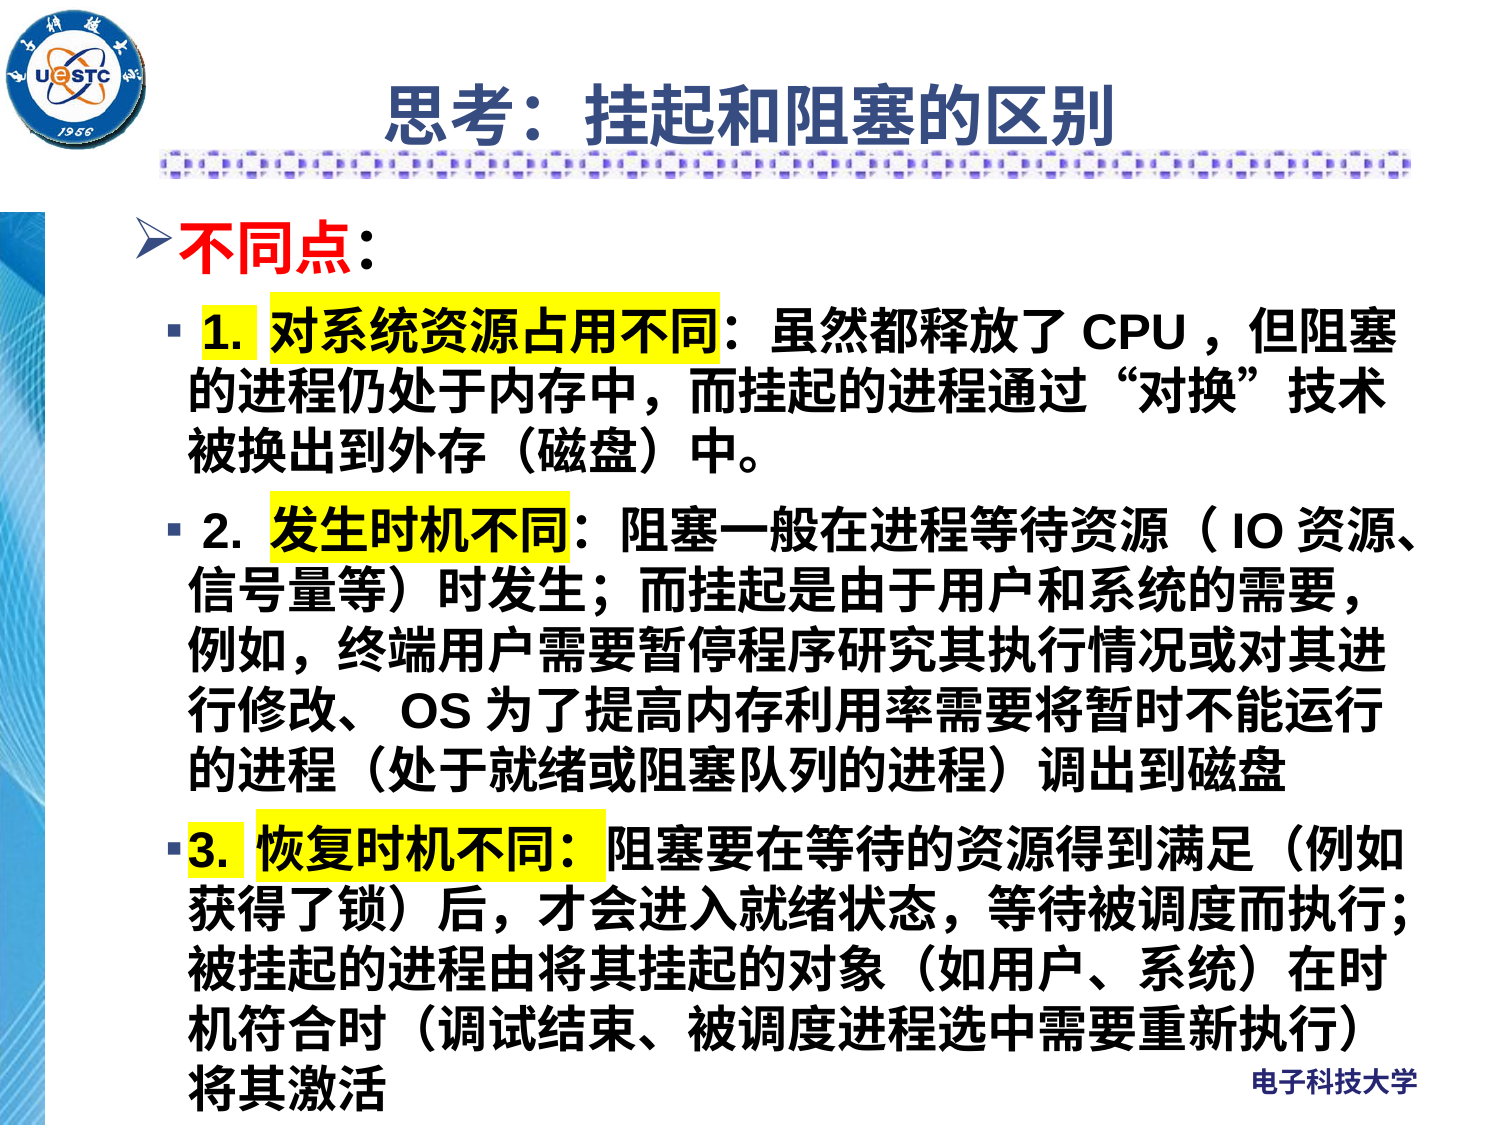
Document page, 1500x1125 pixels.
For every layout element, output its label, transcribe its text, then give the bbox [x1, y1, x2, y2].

picture [5, 0, 146, 150]
list 不同点： 1. 对系统资源占用不同：虽然都释放了CPU，但阻塞的进程仍处于内存中，而挂起的进程通过“对换”技术被换出到外存（磁盘）中。 2. 发生时机不同：阻塞一般在进程等待资源（IO资源、信号量等）时发生；而挂起是由于用户和系统的需要，例如，终端用户需要暂停程序研究其执行情况或对其进行修改、OS为了提高内存利用率需要将暂时不能运行的进程（处于就绪或阻塞队列的进程）调出到磁盘 3. 恢复时机不同：阻塞要在等待的资源得到满足（例如获得了锁）后，才会进入就绪状态，等待被调度而执行；被挂起的进程由将其挂起的对象（如用户、系统）在时机符合时（调试结束、被调度进程选中需要重新执行）将其激活 [116, 203, 1442, 1050]
title 思考：挂起和阻塞的区别 [101, 75, 1399, 166]
picture [0, 212, 45, 1125]
picture [159, 149, 1411, 179]
